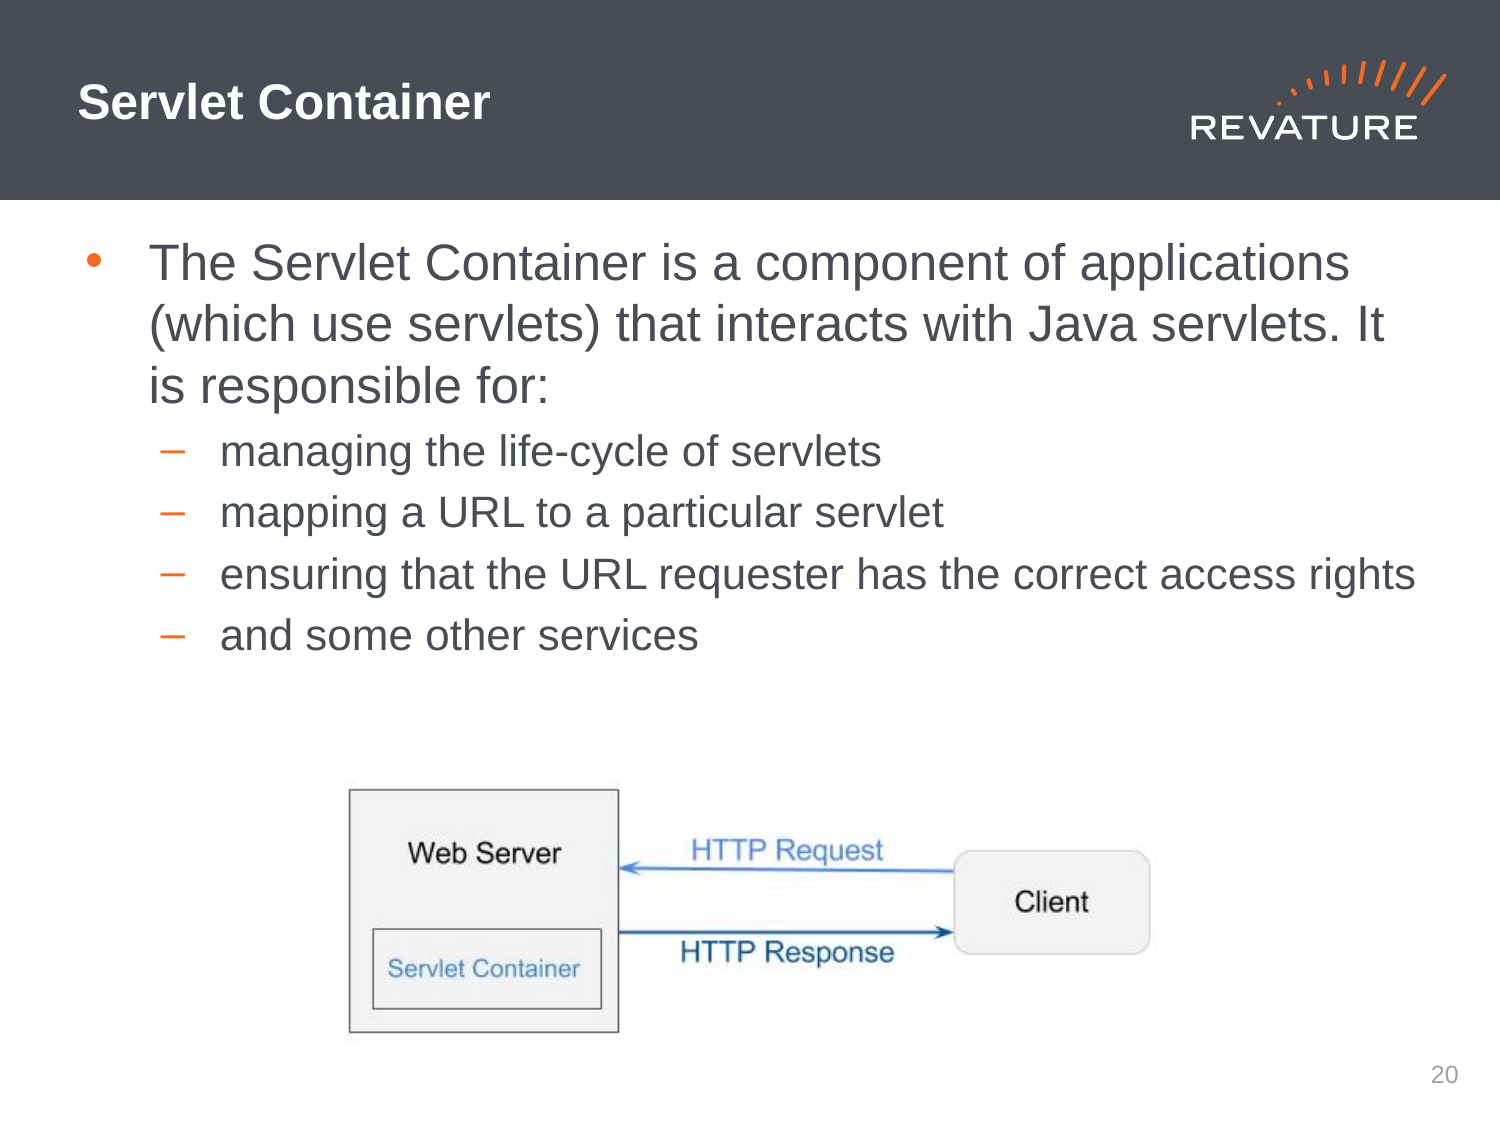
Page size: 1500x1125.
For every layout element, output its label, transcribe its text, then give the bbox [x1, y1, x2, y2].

list The Servlet Container is a component of applications (which use servlets) that interacts with Java servlets. It is responsible for: managing the life-cycle of servlets mapping a URL to a particular servlet ensuring that the URL requester has the correct access rights and some other services [62, 221, 1438, 718]
title Servlet Container [62, 0, 1084, 200]
slide_number 19 [1332, 1043, 1474, 1104]
picture [331, 743, 1169, 1075]
